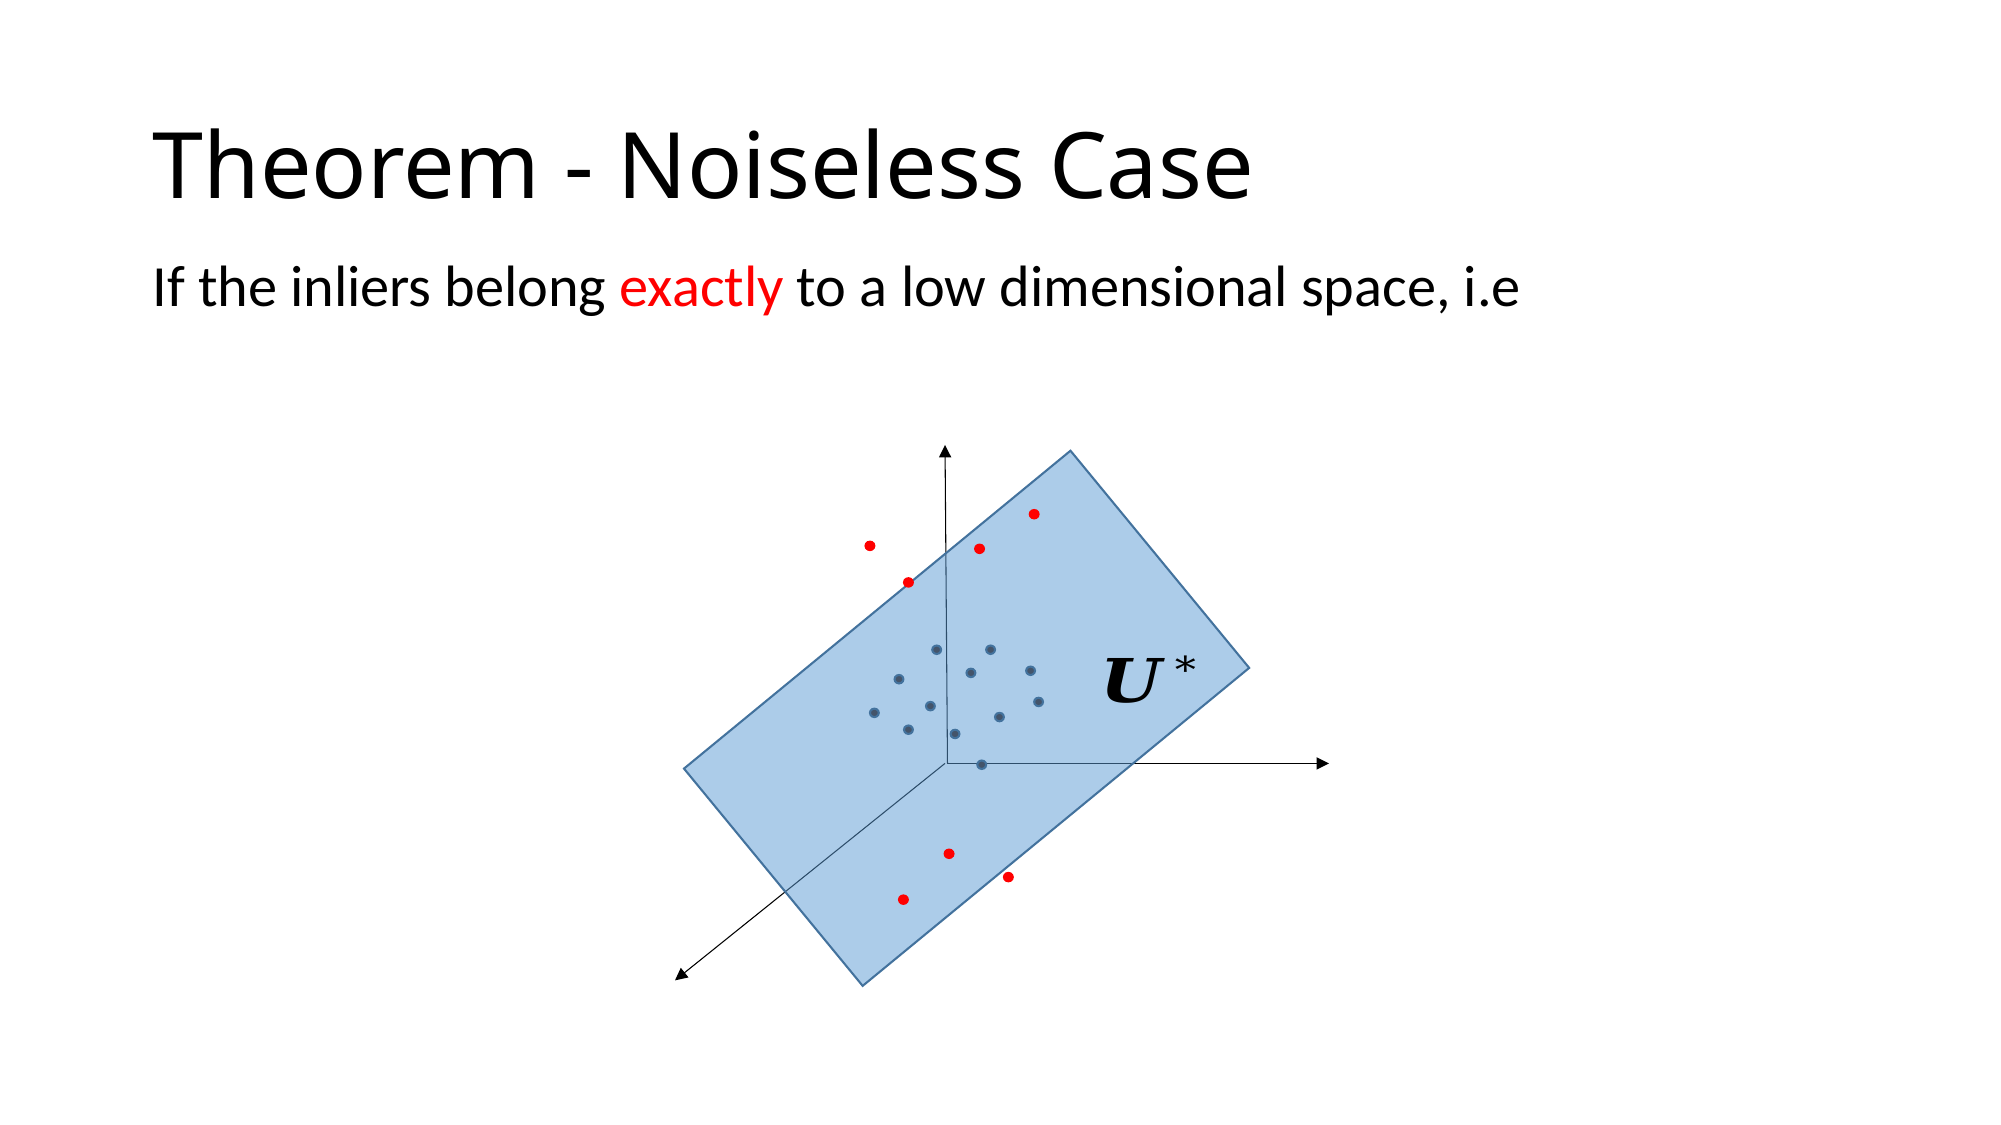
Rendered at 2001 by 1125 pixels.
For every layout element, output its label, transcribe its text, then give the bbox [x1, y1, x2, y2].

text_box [674, 444, 1330, 981]
title Theorem - Noiseless Case [137, 59, 1863, 278]
